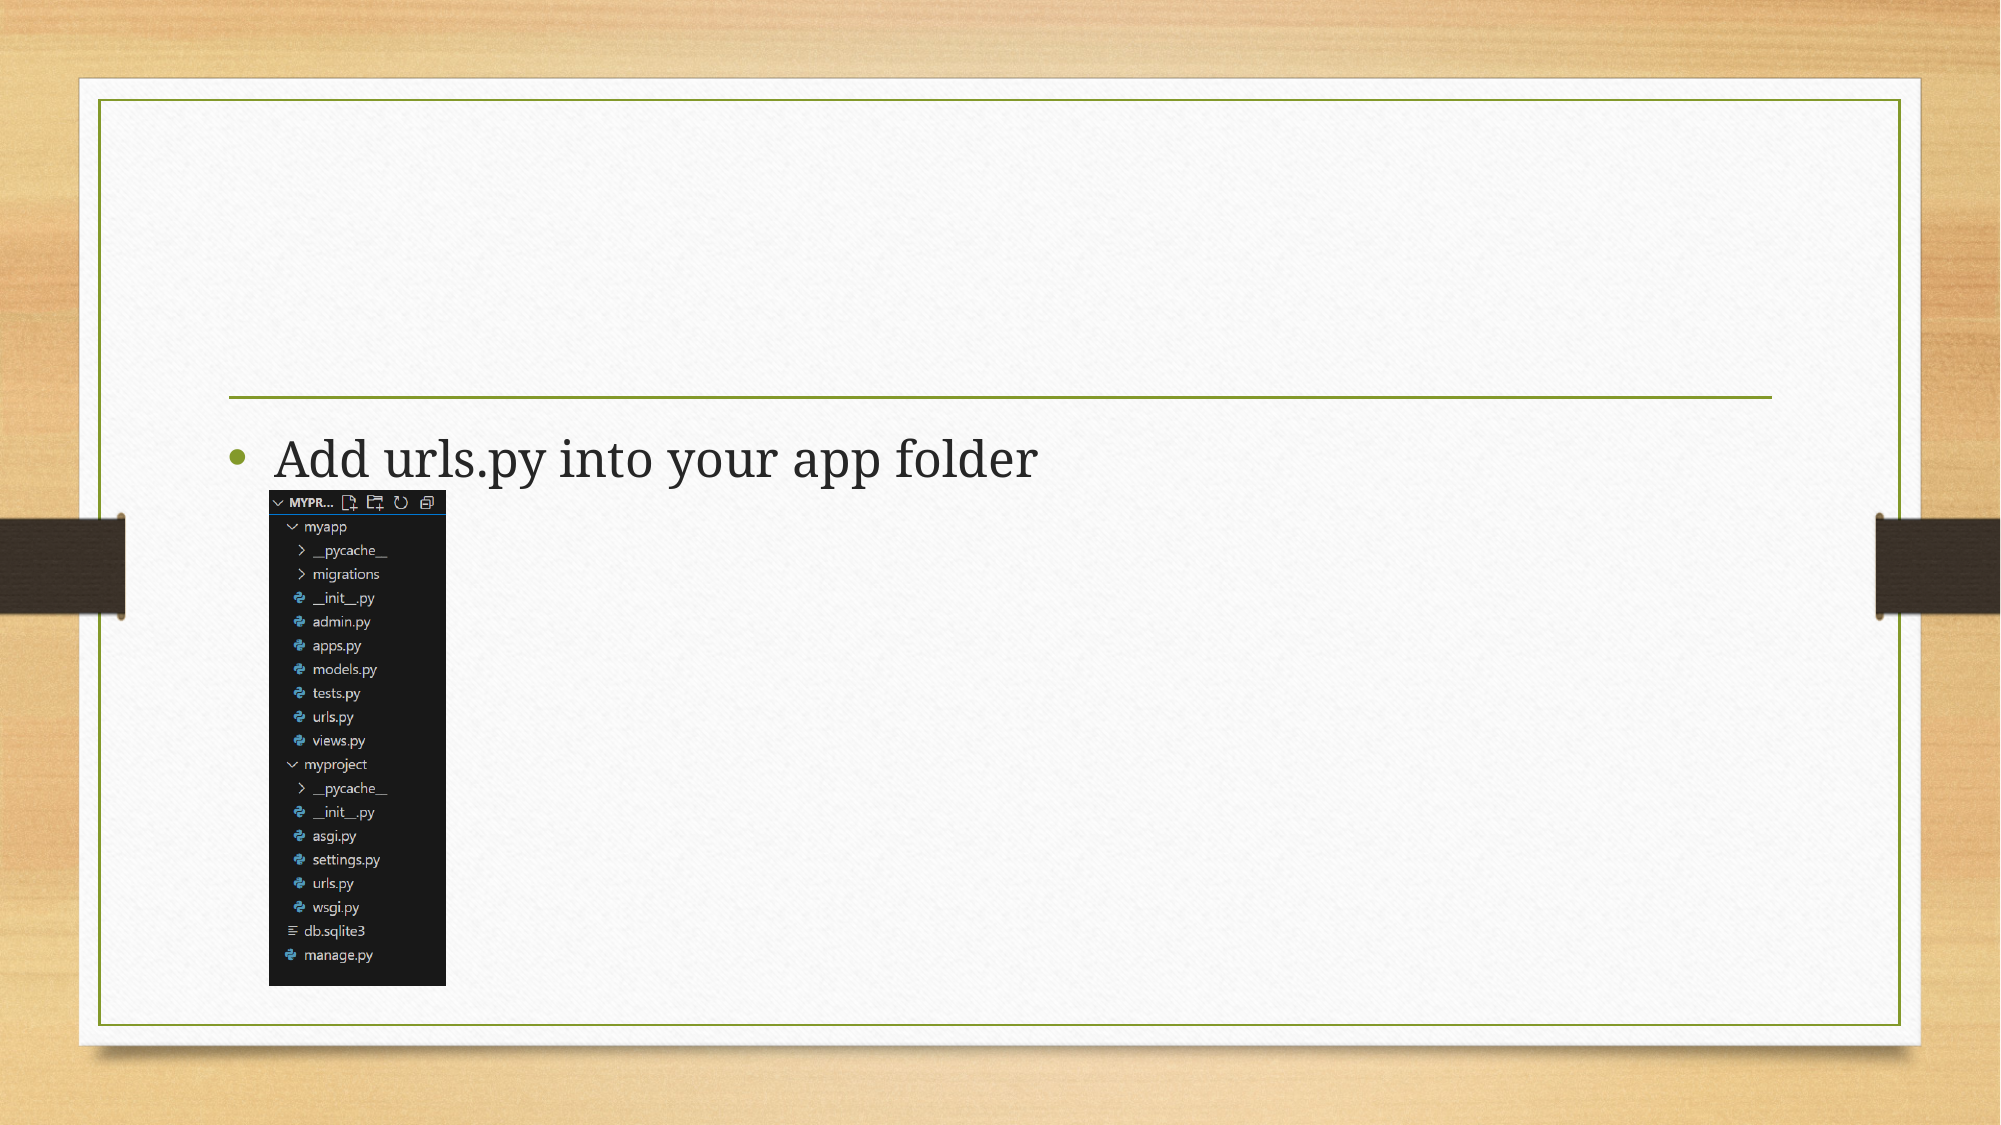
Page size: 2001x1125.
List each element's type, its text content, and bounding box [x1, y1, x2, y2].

picture [0, 0, 2001, 1125]
list Add urls.py into your app folder [212, 419, 1788, 964]
